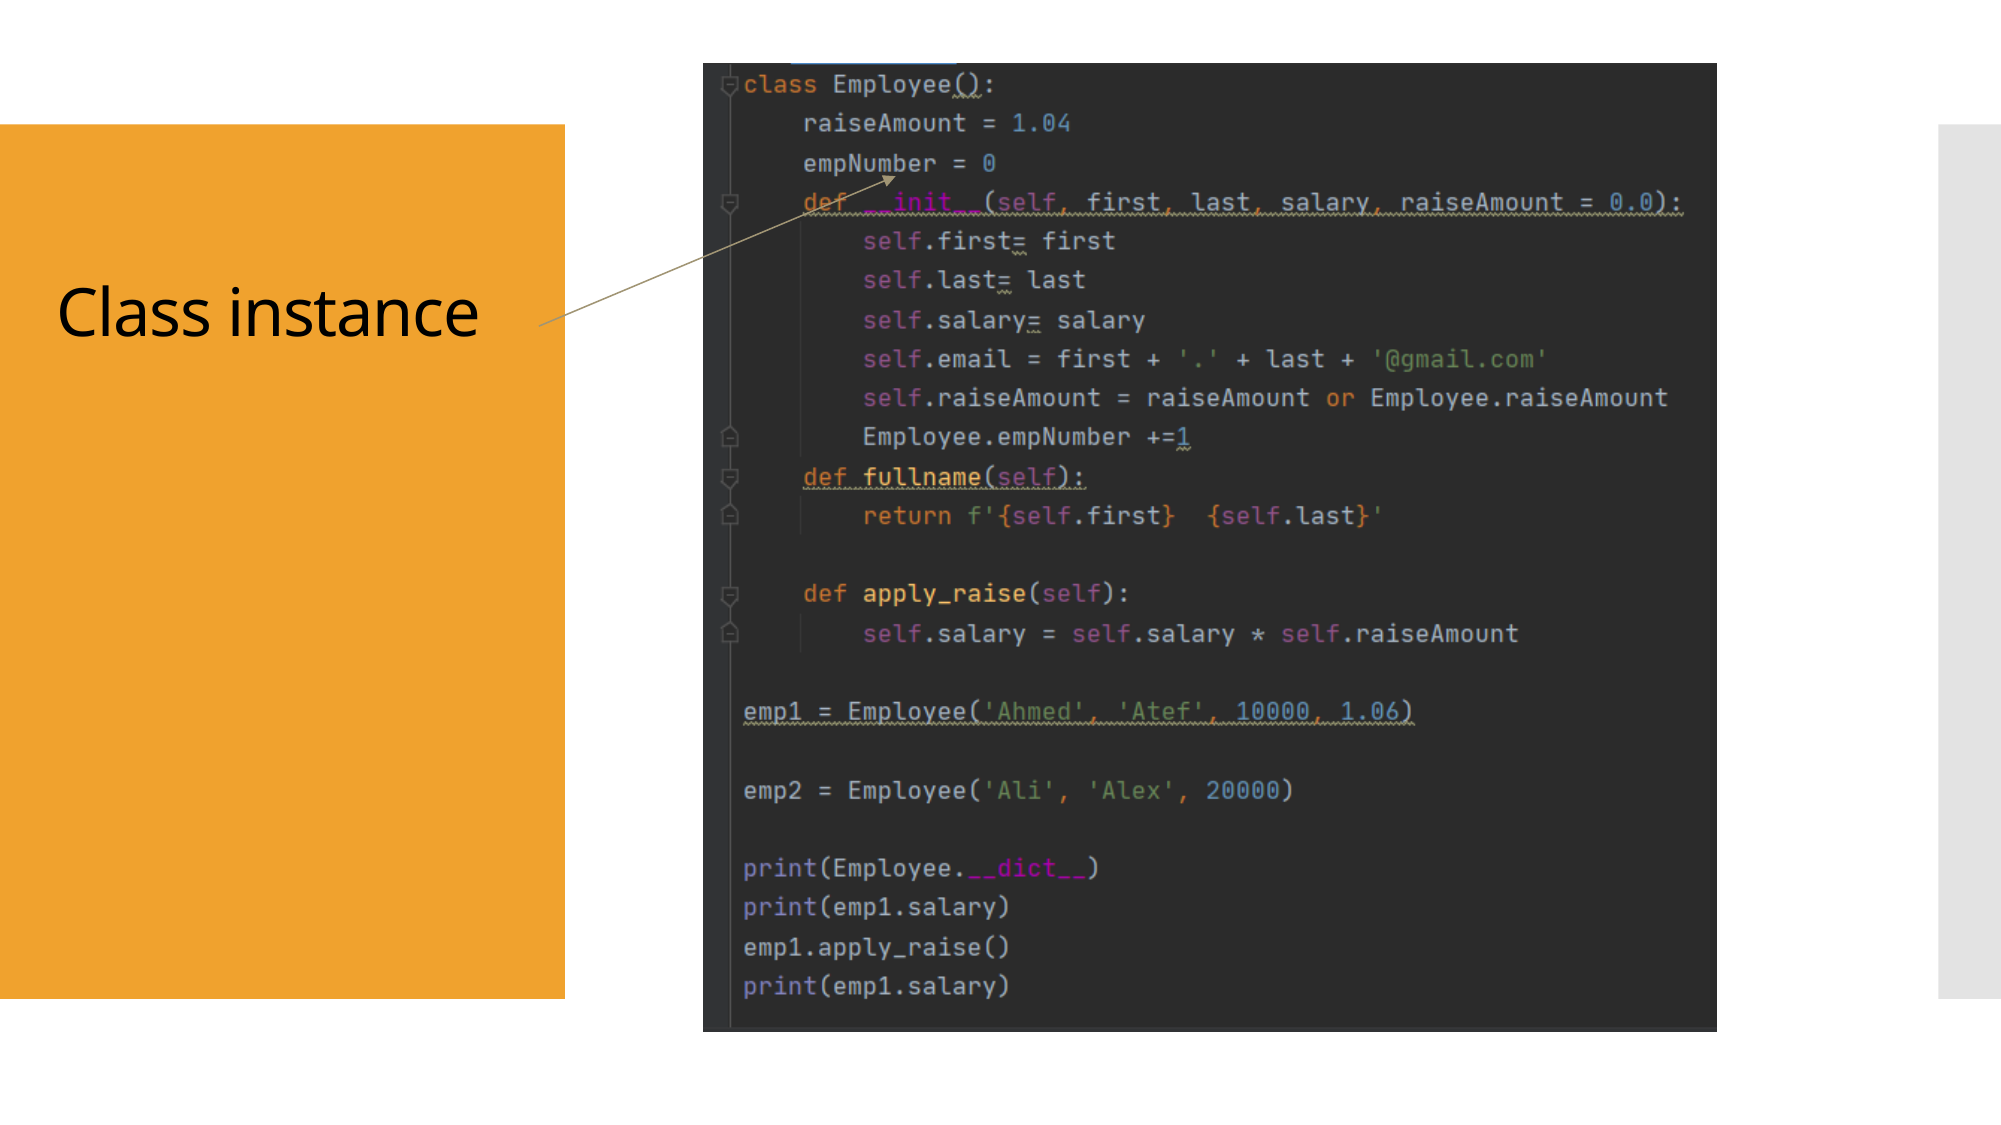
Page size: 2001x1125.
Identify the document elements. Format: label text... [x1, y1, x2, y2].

title Class instance [41, 184, 609, 446]
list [703, 62, 1717, 1032]
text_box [538, 175, 896, 327]
